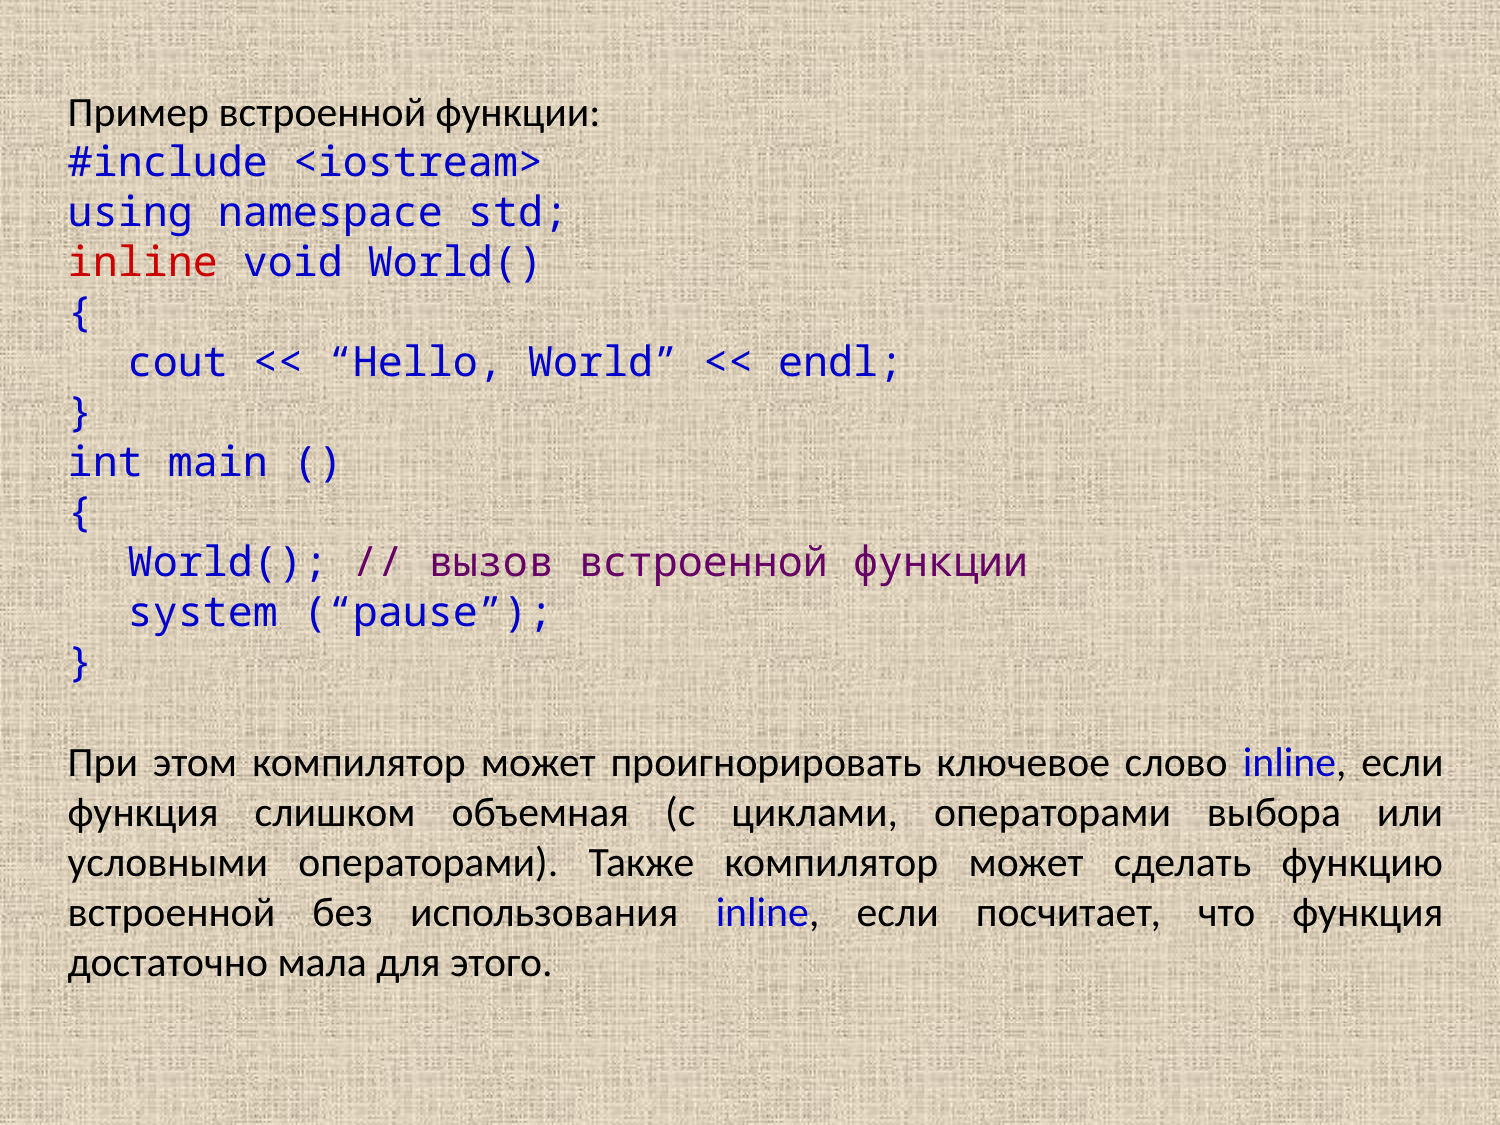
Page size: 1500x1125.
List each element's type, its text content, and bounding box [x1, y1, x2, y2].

picture [0, 0, 1500, 1125]
text_box Пример встроенной функции: #include <iostream> using namespace std; inline void World() { cout << “Hello, World” << endl; } int main () { World(); // вызов встроенной функции system (“pause”); } При этом компилятор может проигнорировать ключевое слово inline, если функция слишком объемная (с циклами, операторами выбора или условными операторами). Также компилятор может сделать функцию встроенной без использования inline, если посчитает, что функция достаточно мала для этого. [53, 77, 1459, 993]
